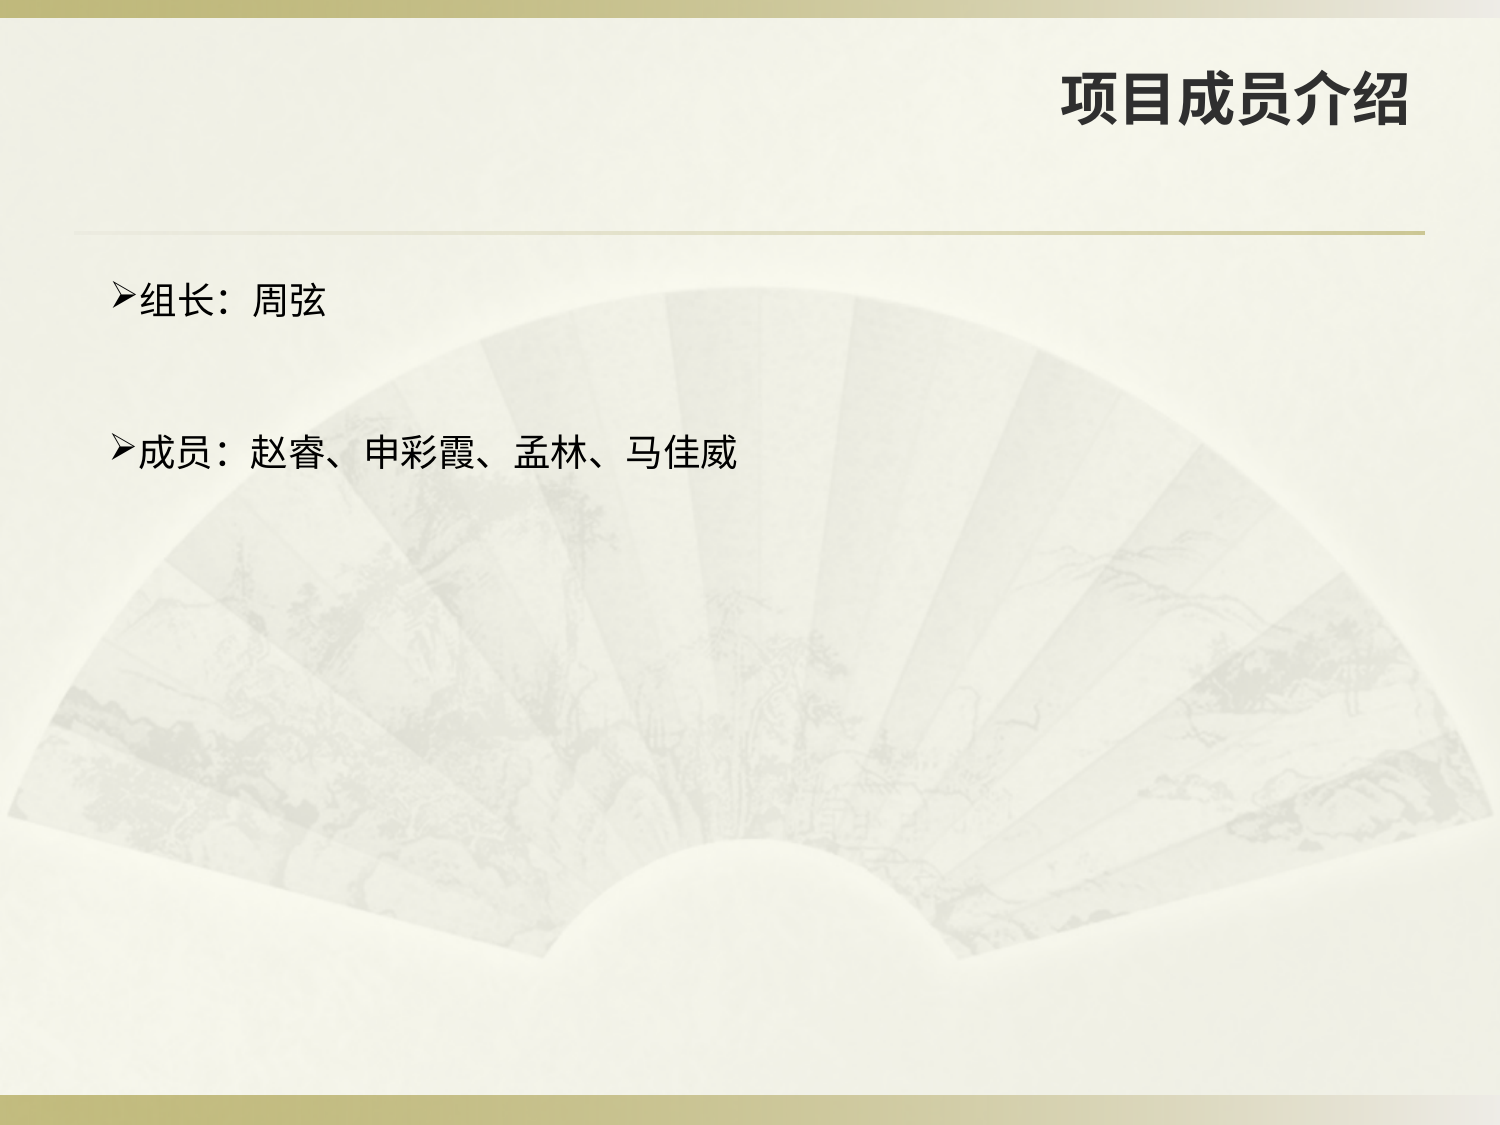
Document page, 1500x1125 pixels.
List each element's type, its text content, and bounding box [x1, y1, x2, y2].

text_box 成员：赵睿、申彩霞、孟林、马佳威 [93, 421, 856, 482]
text_box 组长：周弦 [94, 269, 342, 330]
text_box 项目成员介绍 [312, 45, 1425, 149]
